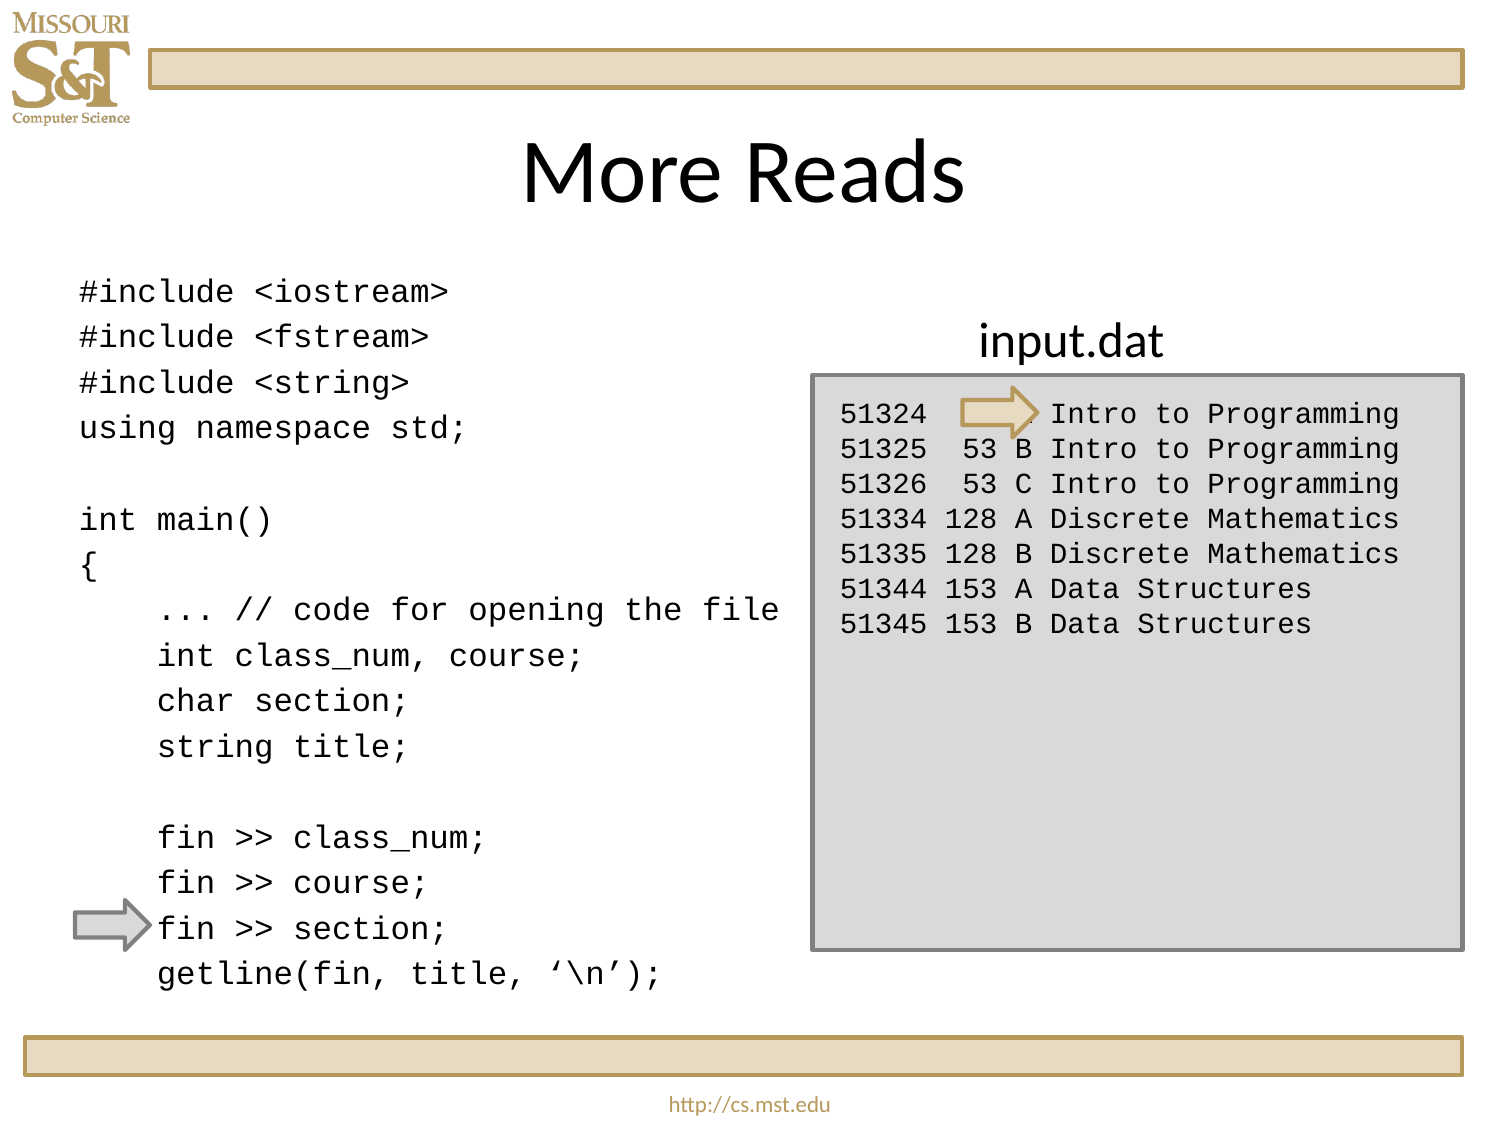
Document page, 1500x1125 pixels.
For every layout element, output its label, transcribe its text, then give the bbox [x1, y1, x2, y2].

title More Reads [24, 99, 1463, 233]
list #include <iostream> #include <fstream> #include <string> using namespace std; int main() { ... // code for opening the file int class_num, course; char section; string title; fin >> class_num; fin >> course; fin >> section; getline(fin, title, ‘\n’); [24, 262, 1463, 1005]
text_box 51324 53 A Intro to Programming 51325 53 B Intro to Programming 51326 53 C Intro to Programming 51334 128 A Discrete Mathematics 51335 128 B Discrete Mathematics 51344 153 A Data Structures 51345 153 B Data Structures [824, 387, 1459, 647]
text_box [960, 385, 1040, 440]
text_box [72, 898, 153, 952]
picture [12, 12, 130, 126]
text_box [810, 373, 1465, 952]
text_box input.dat [963, 299, 1180, 375]
